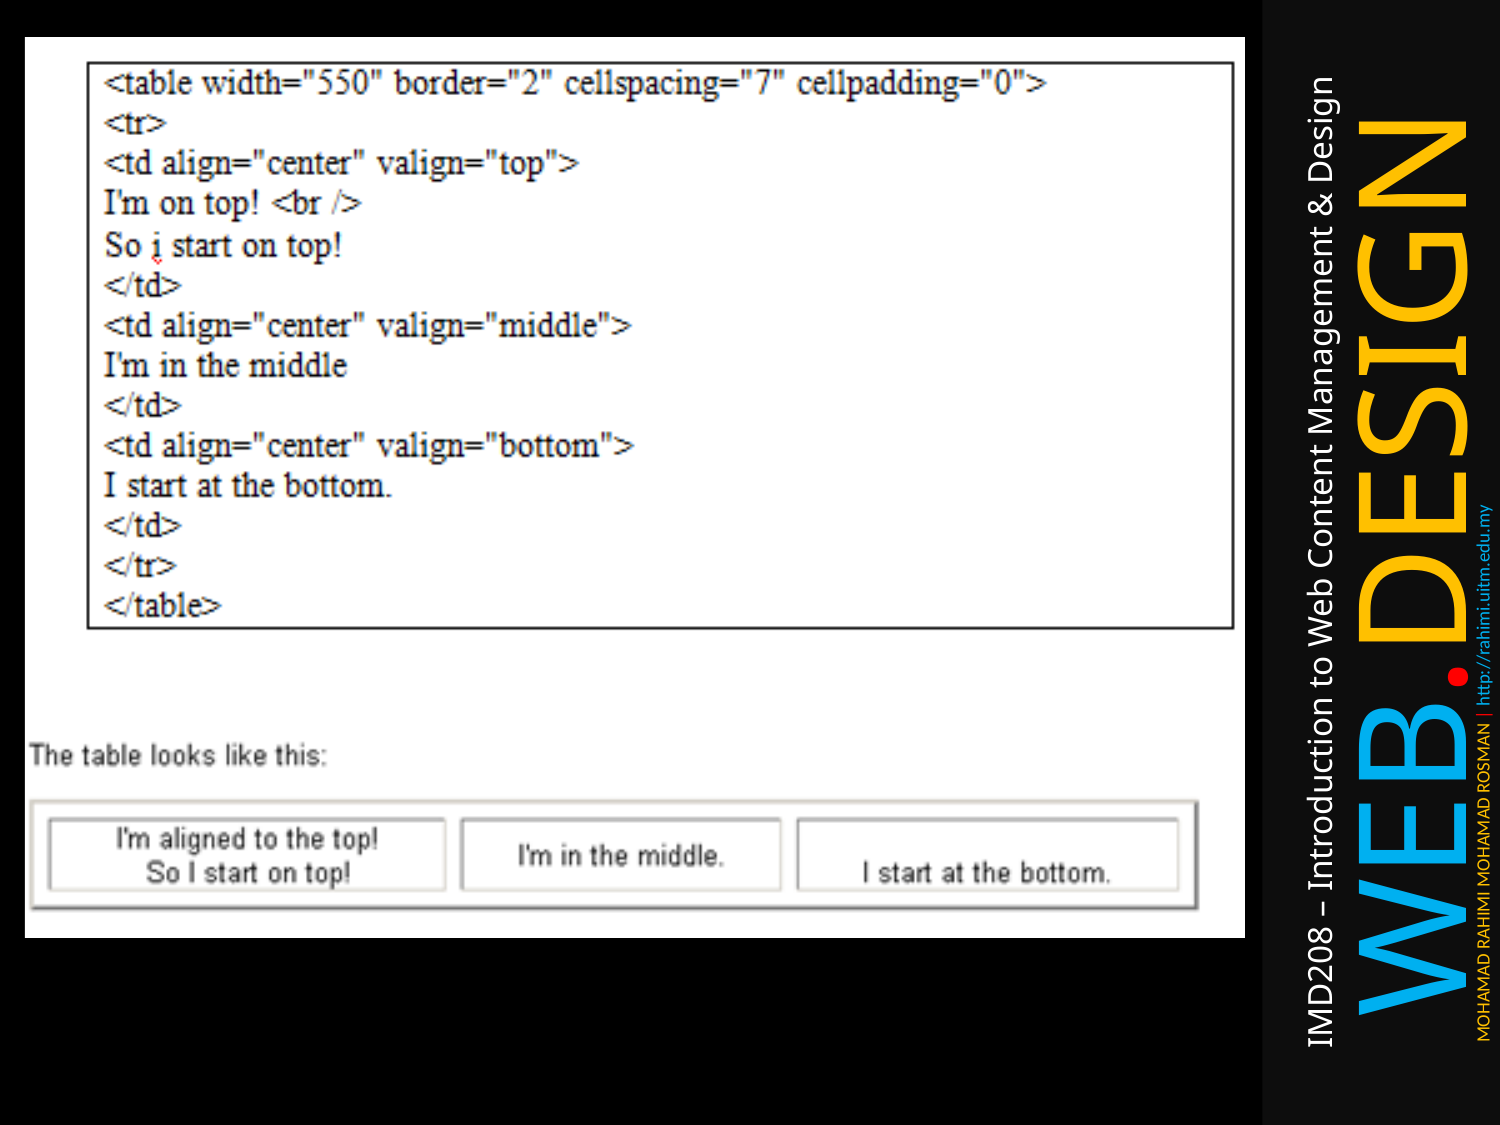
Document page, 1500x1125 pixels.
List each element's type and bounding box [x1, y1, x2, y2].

picture [24, 37, 1246, 938]
